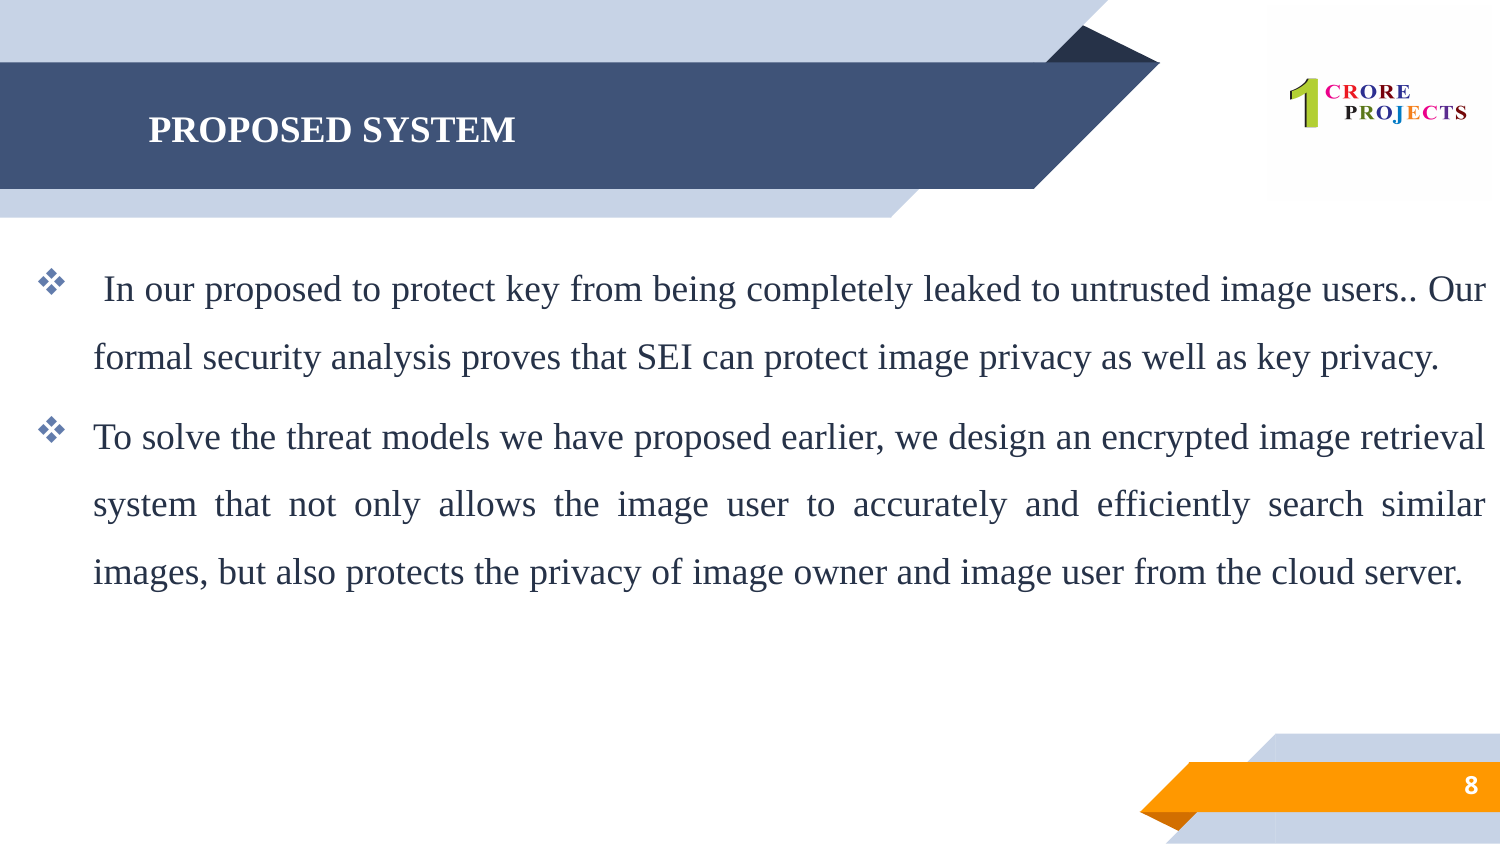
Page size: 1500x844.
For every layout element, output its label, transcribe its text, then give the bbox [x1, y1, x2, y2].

slide_number 8 [1249, 760, 1494, 813]
list In our proposed to protect key from being completely leaked to untrusted image users.. Our formal security analysis proves that SEI can protect image privacy as well as key privacy. To solve the threat models we have proposed earlier, we design an encrypted image retrieval system that not only allows the image user to accurately and efficiently search similar images, but also protects the privacy of image owner and image user from the cloud server. [3, 226, 1500, 844]
title PROPOSED SYSTEM [133, 64, 997, 190]
picture [1267, 4, 1492, 201]
